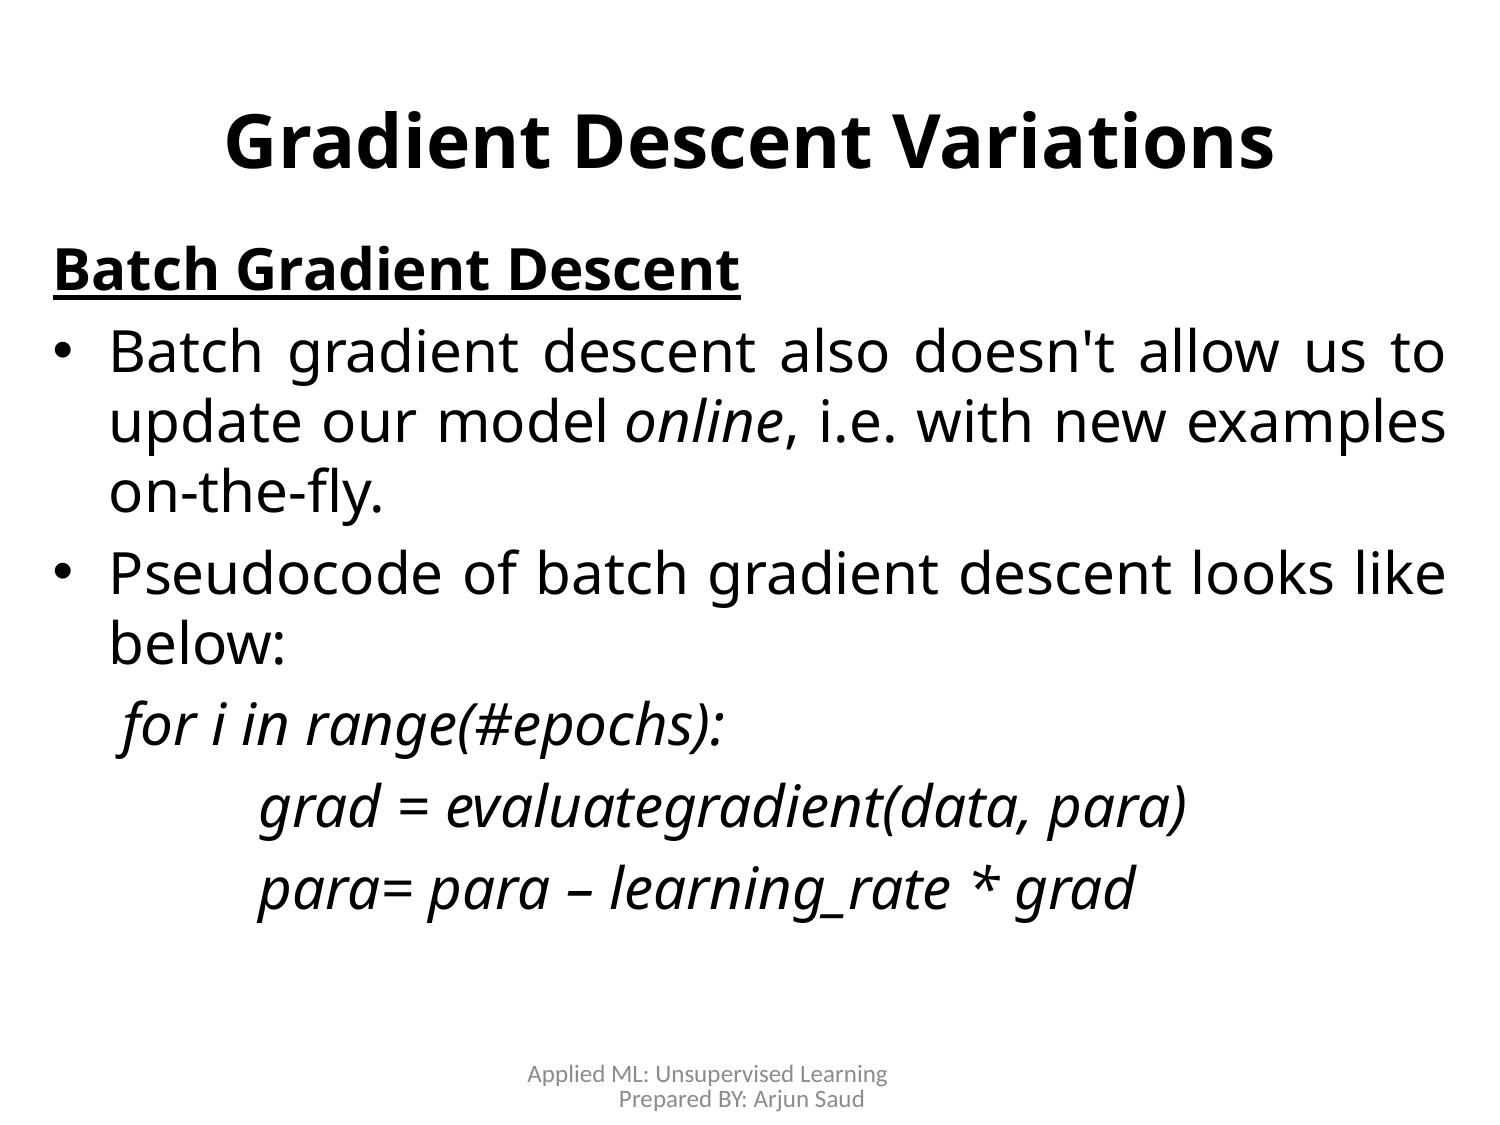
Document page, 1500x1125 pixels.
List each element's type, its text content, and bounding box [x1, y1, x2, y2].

list Batch Gradient Descent Batch gradient descent also doesn't allow us to update our model online, i.e. with new examples on-the-fly. Pseudocode of batch gradient descent looks like below: for i in range(#epochs): grad = evaluategradient(data, para) para= para – learning_rate * grad [37, 224, 1463, 1038]
footer Applied ML: Unsupervised Learning Prepared BY: Arjun Saud [512, 1042, 988, 1103]
title Gradient Descent Variations [75, 45, 1425, 224]
